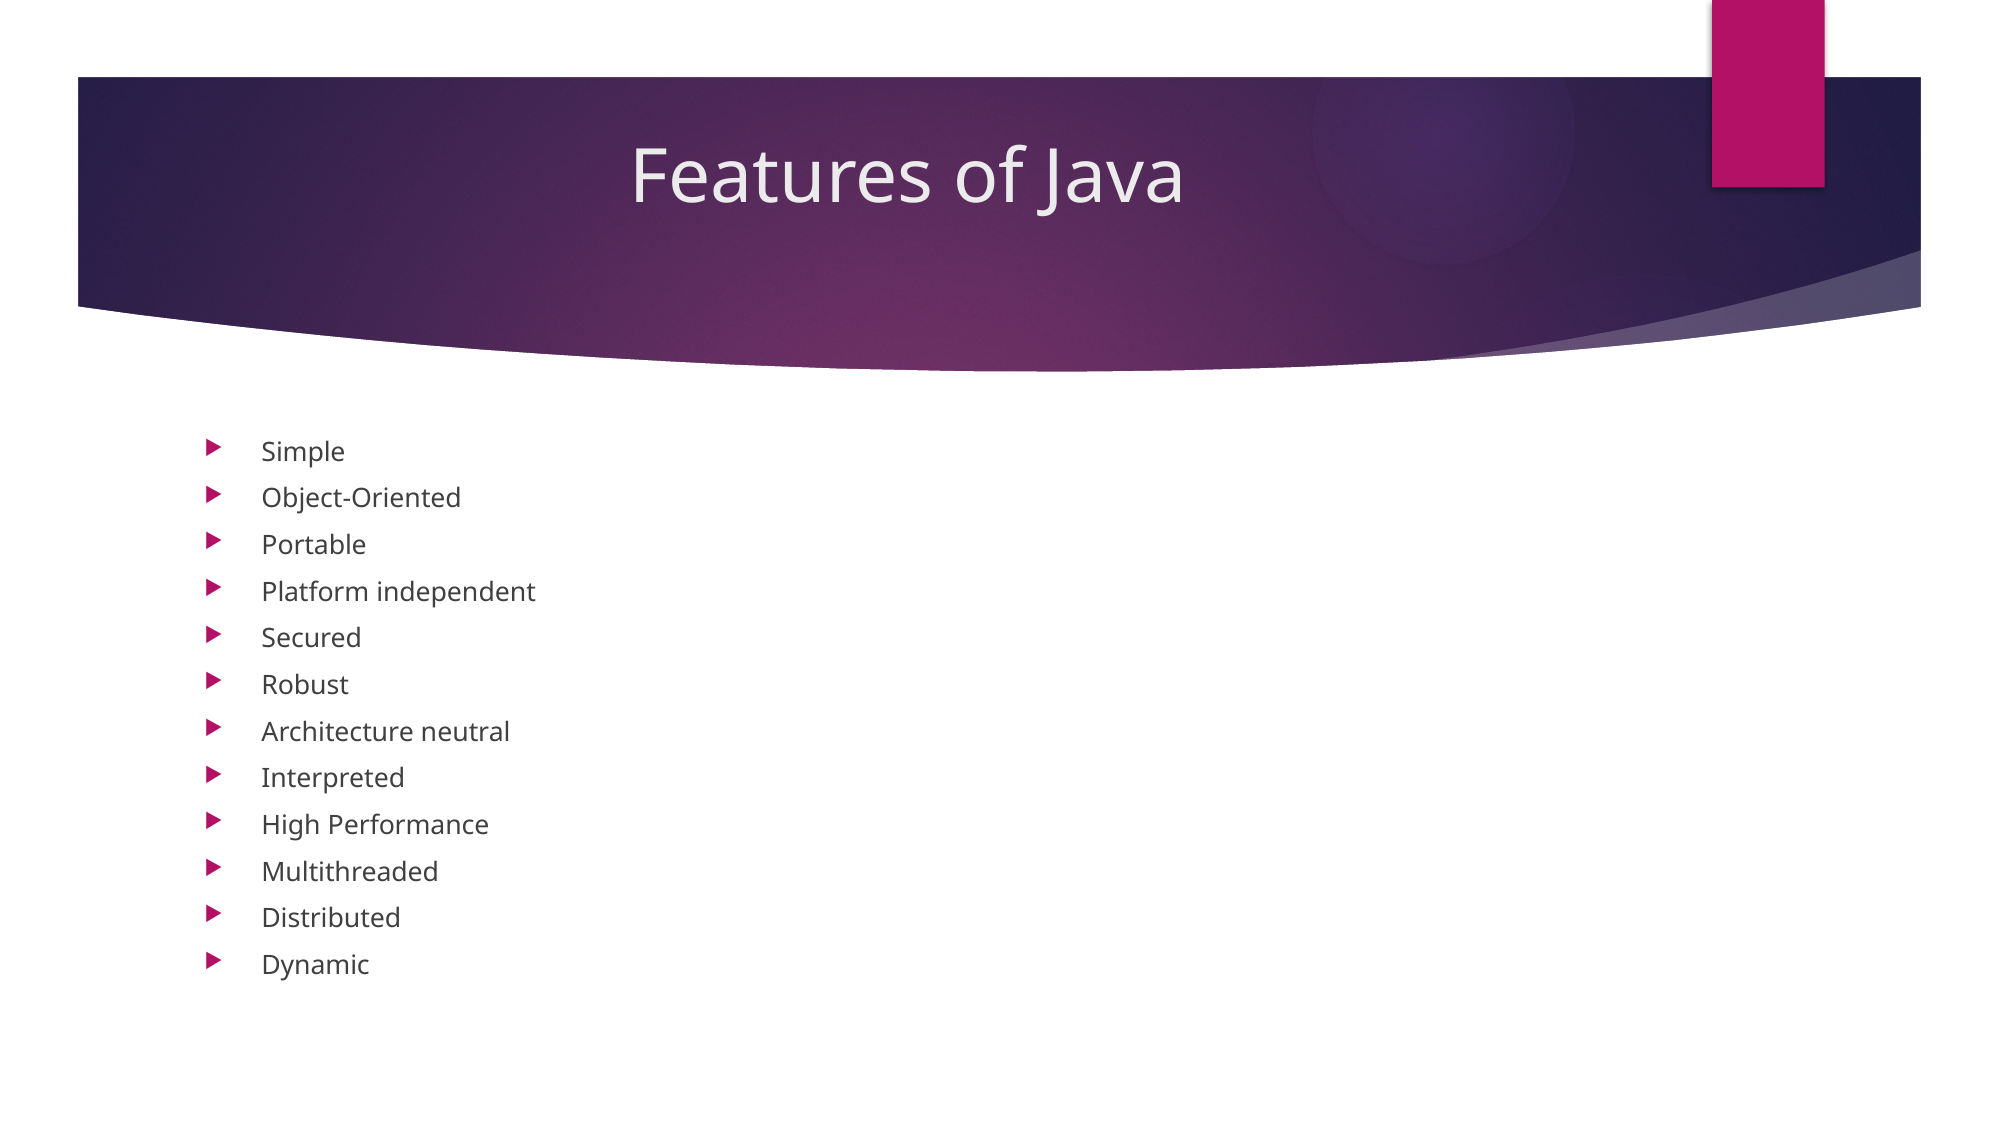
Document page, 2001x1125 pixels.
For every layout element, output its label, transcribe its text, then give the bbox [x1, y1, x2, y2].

title Features of Java [189, 159, 1627, 276]
list Simple Object-Oriented Portable Platform independent Secured Robust Architecture neutral Interpreted High Performance Multithreaded Distributed Dynamic [189, 427, 1638, 988]
